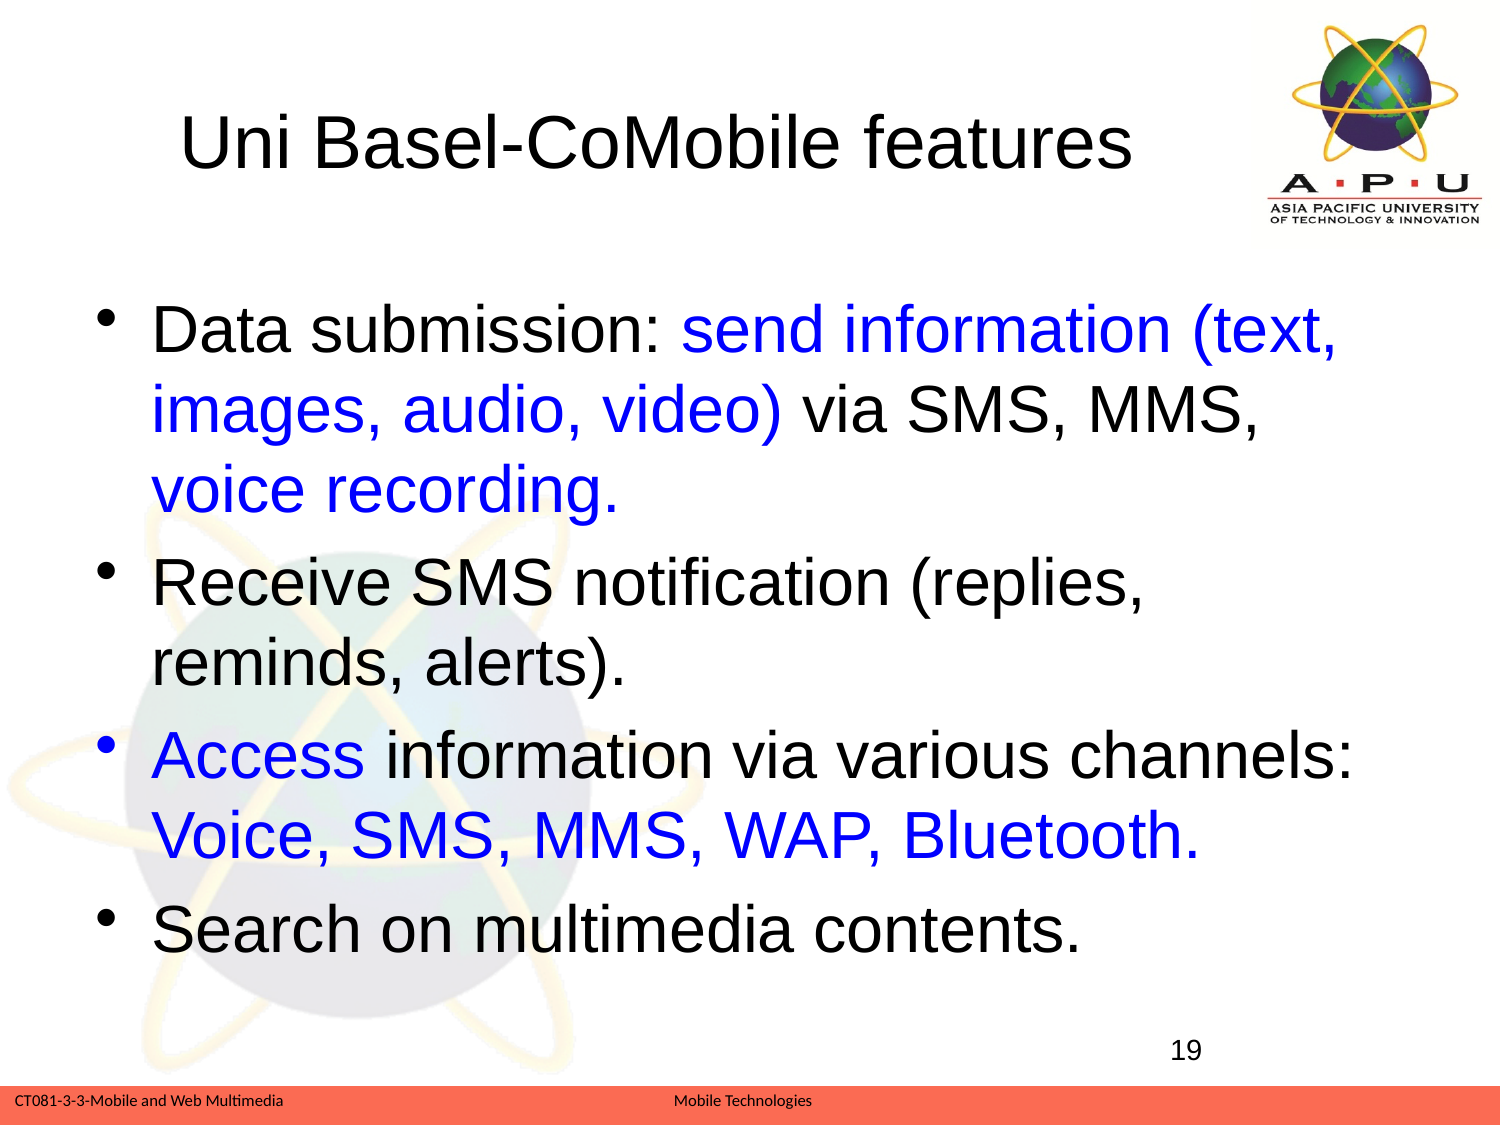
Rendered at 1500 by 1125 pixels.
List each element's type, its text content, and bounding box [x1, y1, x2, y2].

slide_number 19 [1155, 1024, 1468, 1100]
title Uni Basel-CoMobile features [79, 45, 1235, 233]
list Data submission: send information (text, images, audio, video) via SMS, MMS, voice recording. Receive SMS notification (replies, reminds, alerts). Access information via various channels: Voice, SMS, MMS, WAP, Bluetooth. Search on multimedia contents. [79, 278, 1430, 1021]
picture [1251, 0, 1500, 249]
